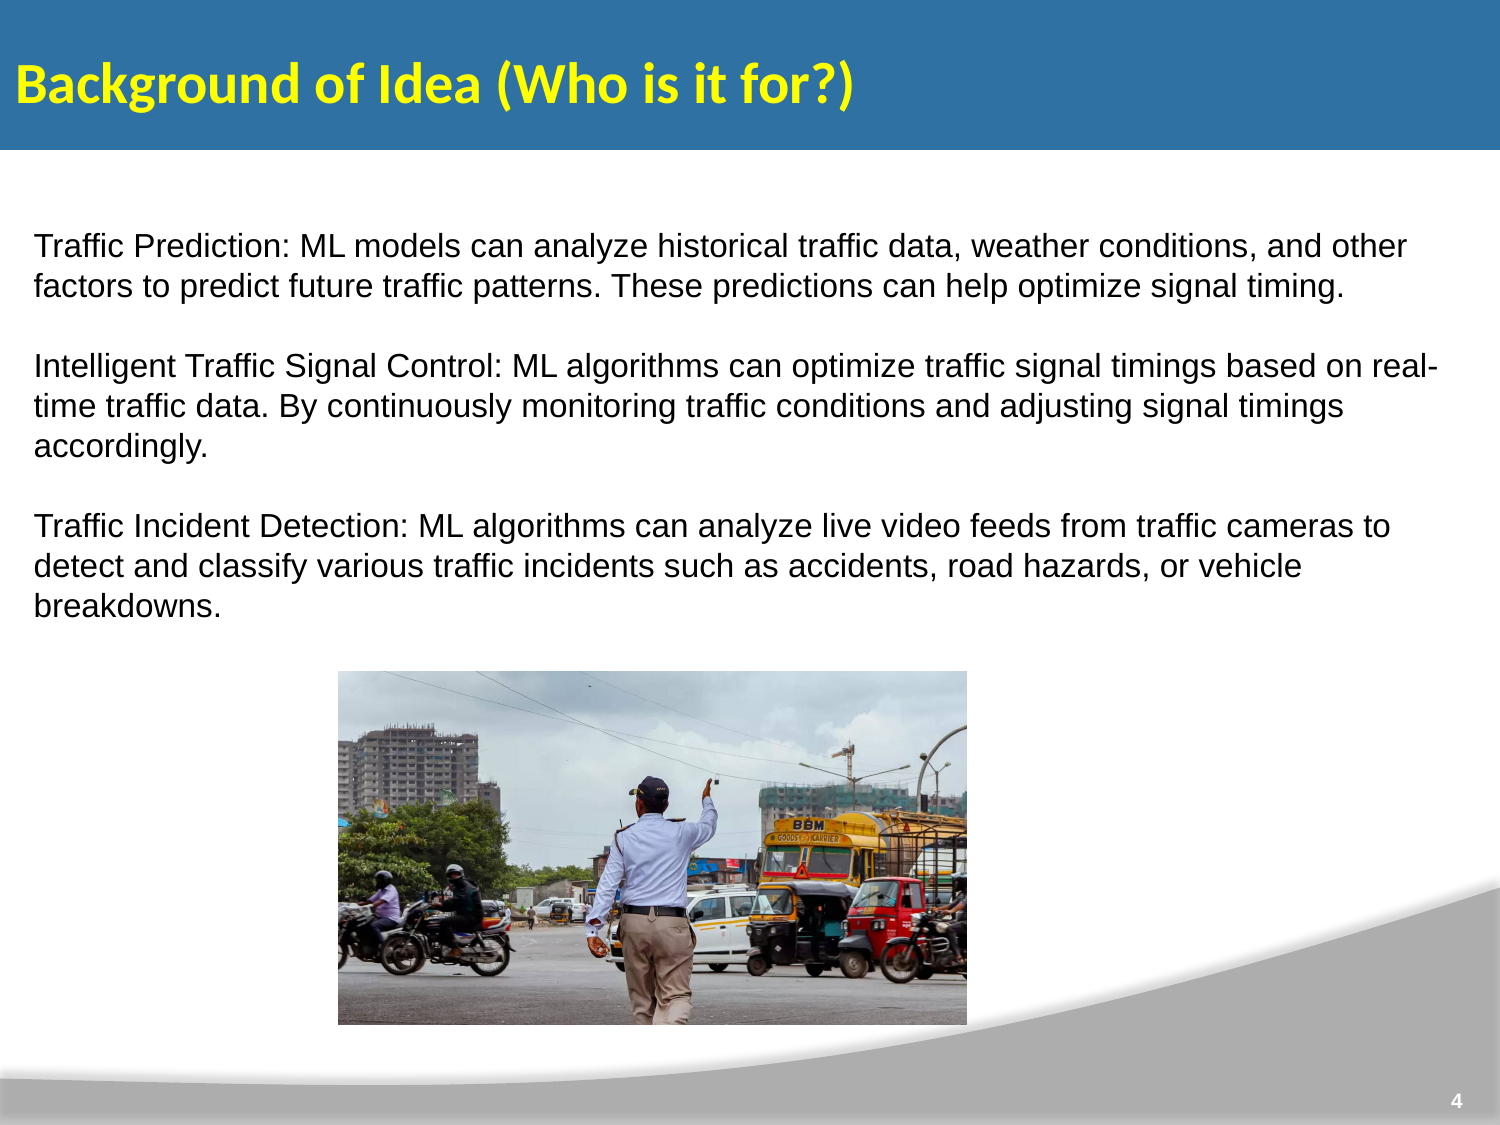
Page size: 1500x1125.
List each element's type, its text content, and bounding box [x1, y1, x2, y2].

title Traffic Prediction: ML models can analyze historical traffic data, weather conditions, and other factors to predict future traffic patterns. These predictions can help optimize signal timing. Intelligent Traffic Signal Control: ML algorithms can optimize traffic signal timings based on real-time traffic data. By continuously monitoring traffic conditions and adjusting signal timings accordingly. Traffic Incident Detection: ML algorithms can analyze live video feeds from traffic cameras to detect and classify various traffic incidents such as accidents, road hazards, or vehicle breakdowns. [25, 200, 1474, 727]
text_box Background of Idea (Who is it for?) [0, 37, 938, 123]
picture [338, 671, 967, 1025]
slide_number 4 [1337, 1053, 1463, 1114]
